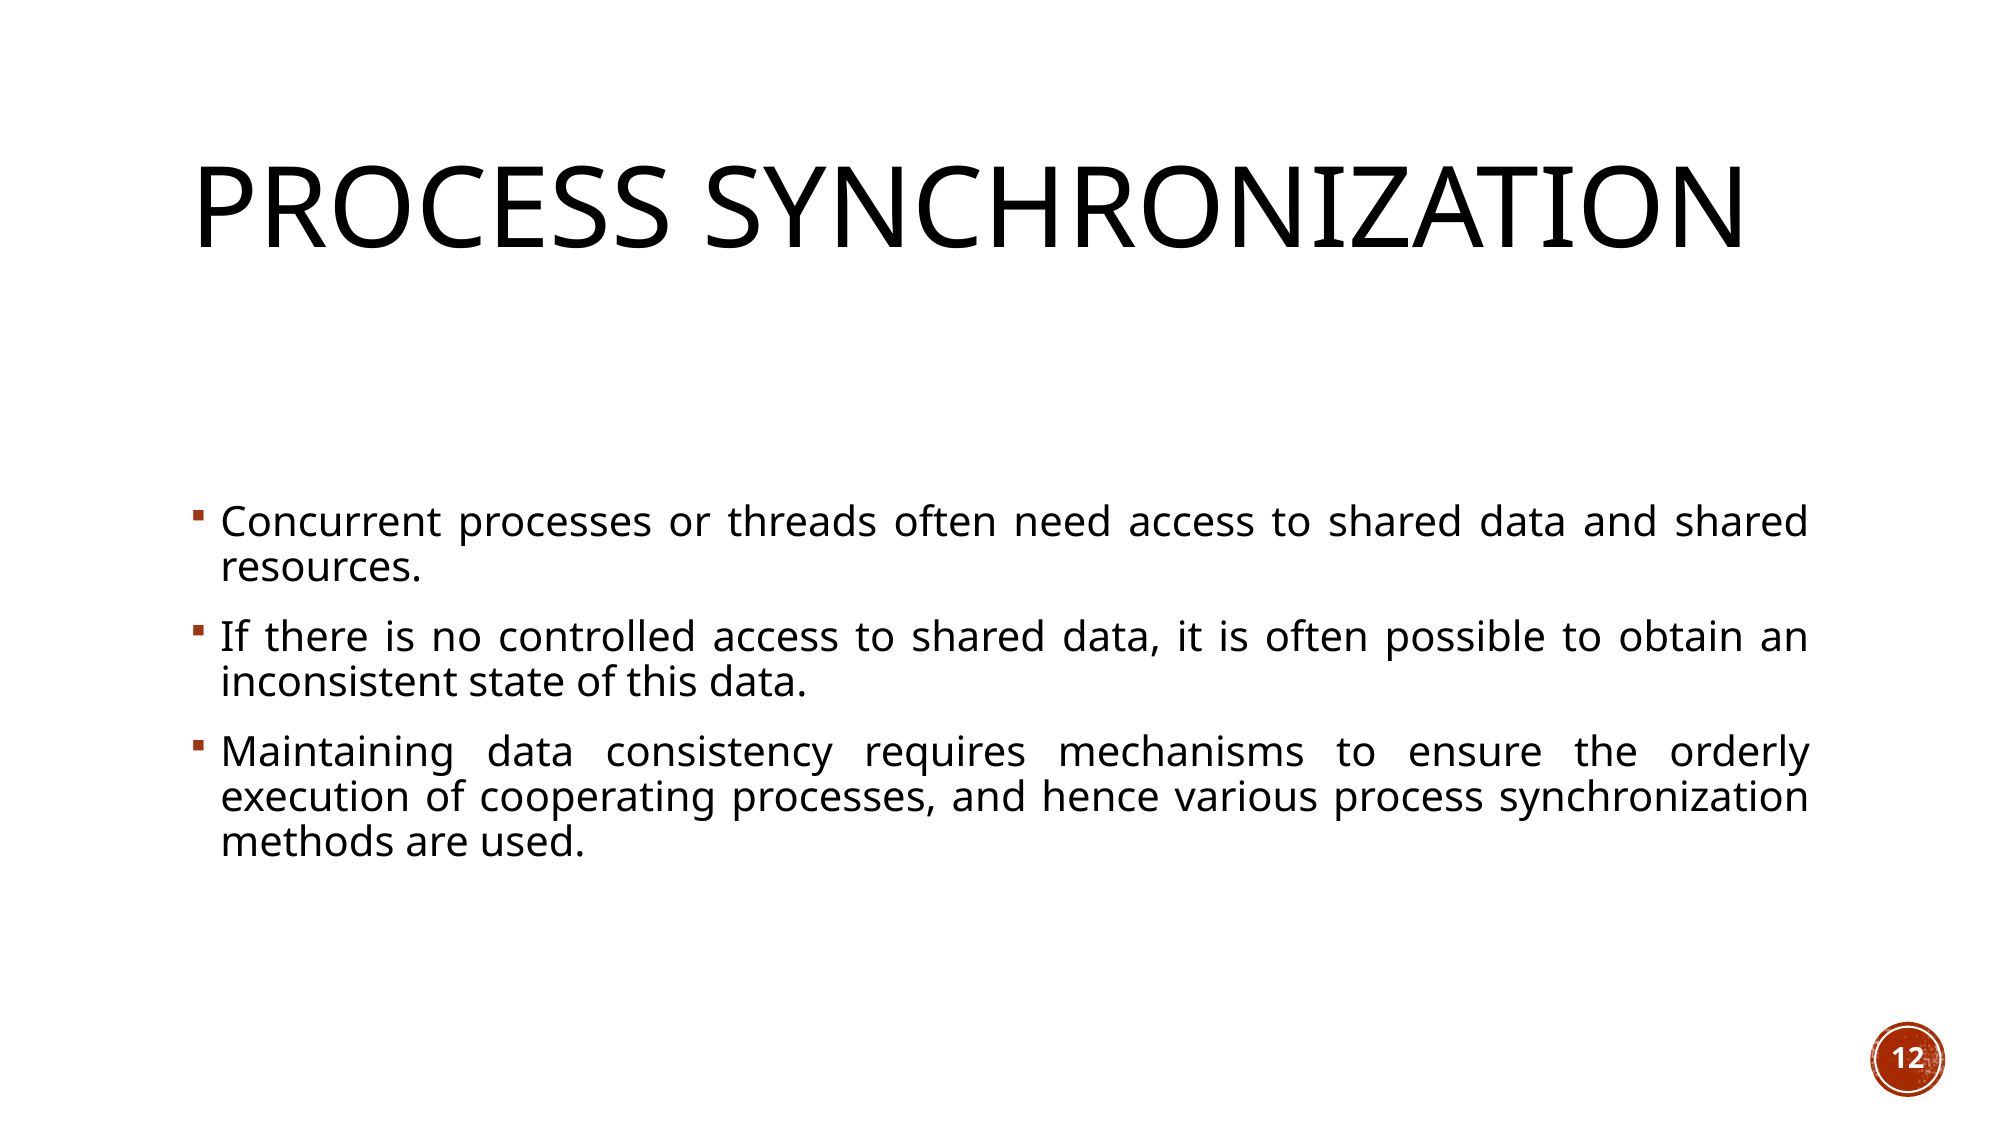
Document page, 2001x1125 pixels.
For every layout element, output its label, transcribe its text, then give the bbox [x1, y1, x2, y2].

title Process Synchronization [175, 79, 1826, 344]
list Concurrent processes or threads often need access to shared data and shared resources. If there is no controlled access to shared data, it is often possible to obtain an inconsistent state of this data. Maintaining data consistency requires mechanisms to ensure the orderly execution of cooperating processes, and hence various process synchronization methods are used. [175, 348, 1826, 1013]
slide_number 12 [1855, 1028, 1961, 1089]
